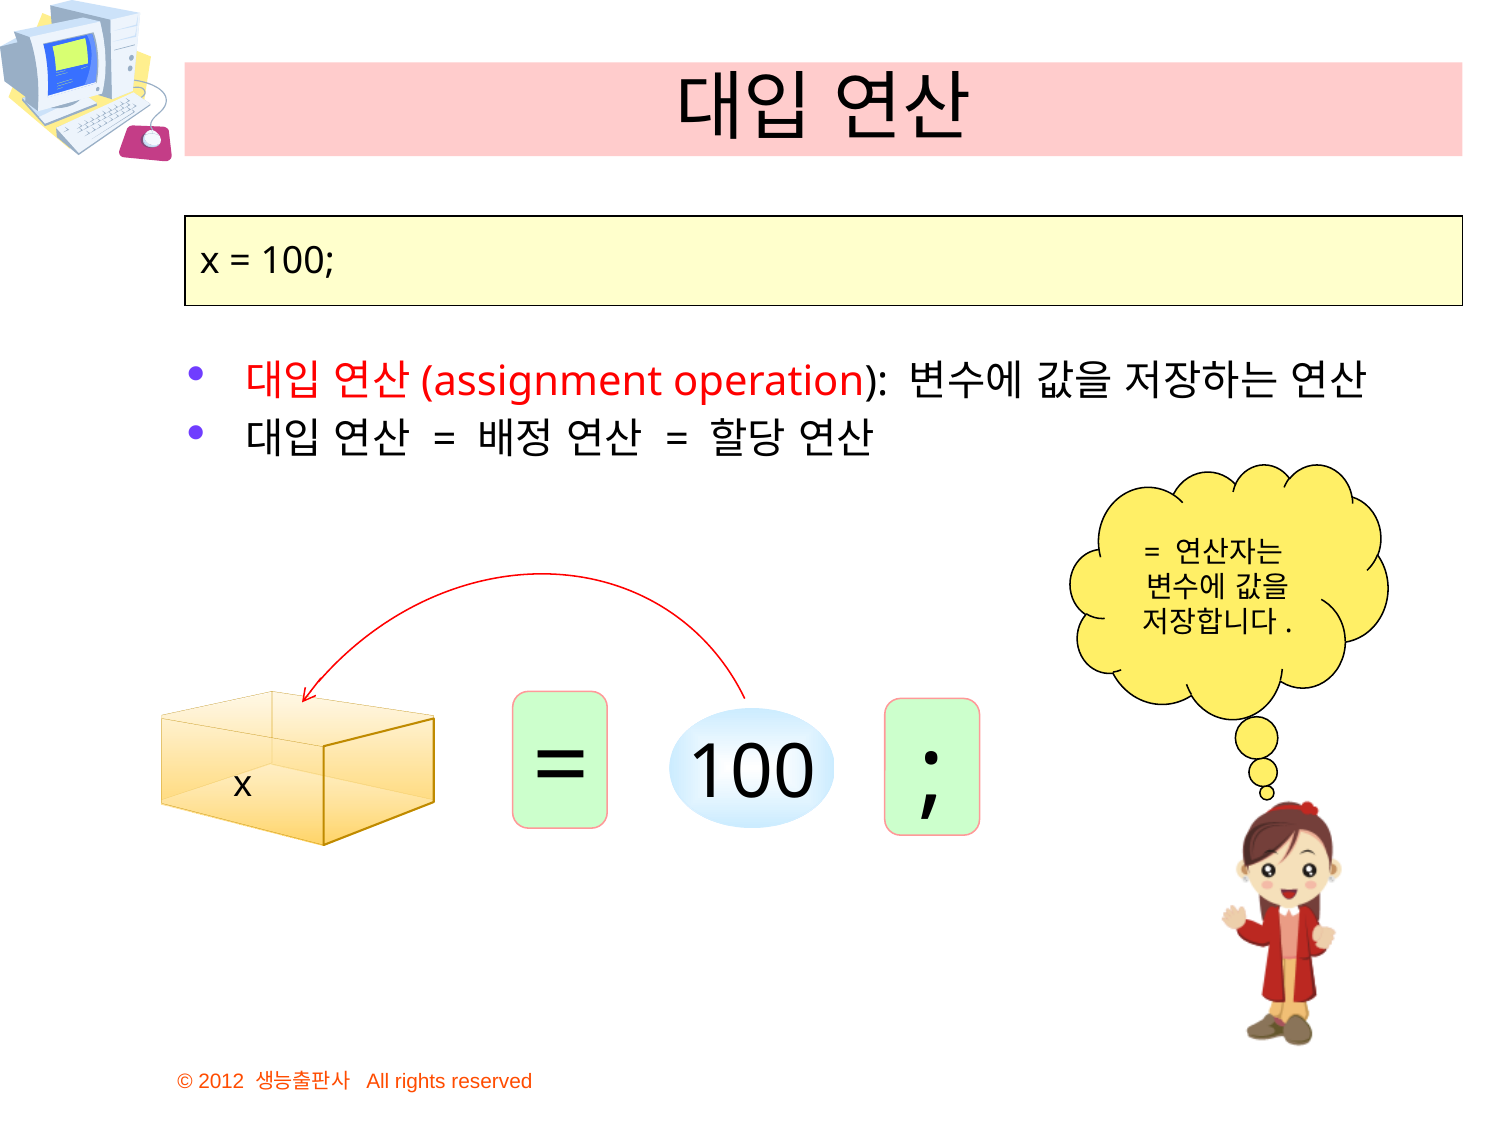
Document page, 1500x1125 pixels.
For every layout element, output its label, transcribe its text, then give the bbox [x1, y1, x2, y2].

text_box [161, 695, 251, 733]
picture [1084, 791, 1456, 1118]
text_box x = 100; [185, 216, 1463, 306]
text_box ; [884, 698, 980, 836]
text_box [256, 558, 753, 1125]
title 대입 연산 [184, 62, 1463, 157]
text_box x [161, 718, 251, 827]
list 대입 연산(assignment operation): 변수에 값을 저장하는 연산 대입 연산 = 배정 연산 = 할당 연산 [173, 346, 1500, 466]
text_box 100 [757, 708, 835, 827]
text_box = 연산자는 변수에 값을 저장합니다. [1069, 464, 1389, 790]
